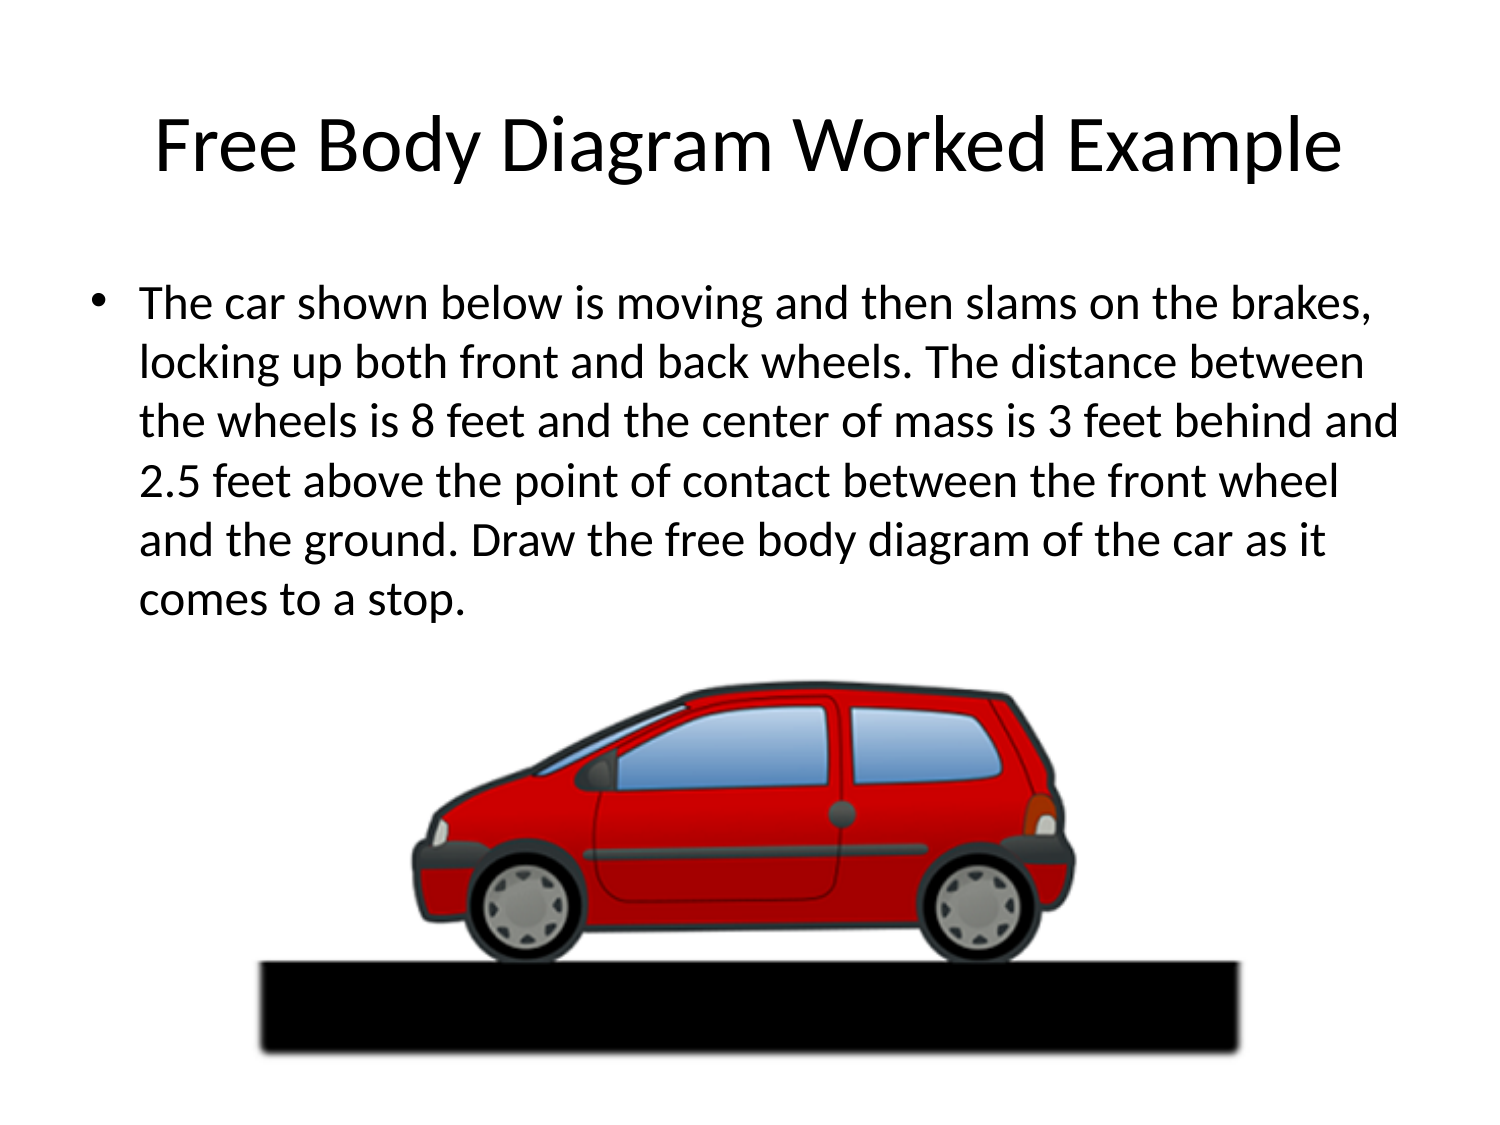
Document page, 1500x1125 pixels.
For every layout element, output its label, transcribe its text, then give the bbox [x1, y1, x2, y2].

list The car shown below is moving and then slams on the brakes, locking up both front and back wheels. The distance between the wheels is 8 feet and the center of mass is 3 feet behind and 2.5 feet above the point of contact between the front wheel and the ground. Draw the free body diagram of the car as it comes to a stop. [75, 262, 1425, 638]
title Free Body Diagram Worked Example [75, 45, 1425, 233]
picture [241, 637, 1259, 1071]
